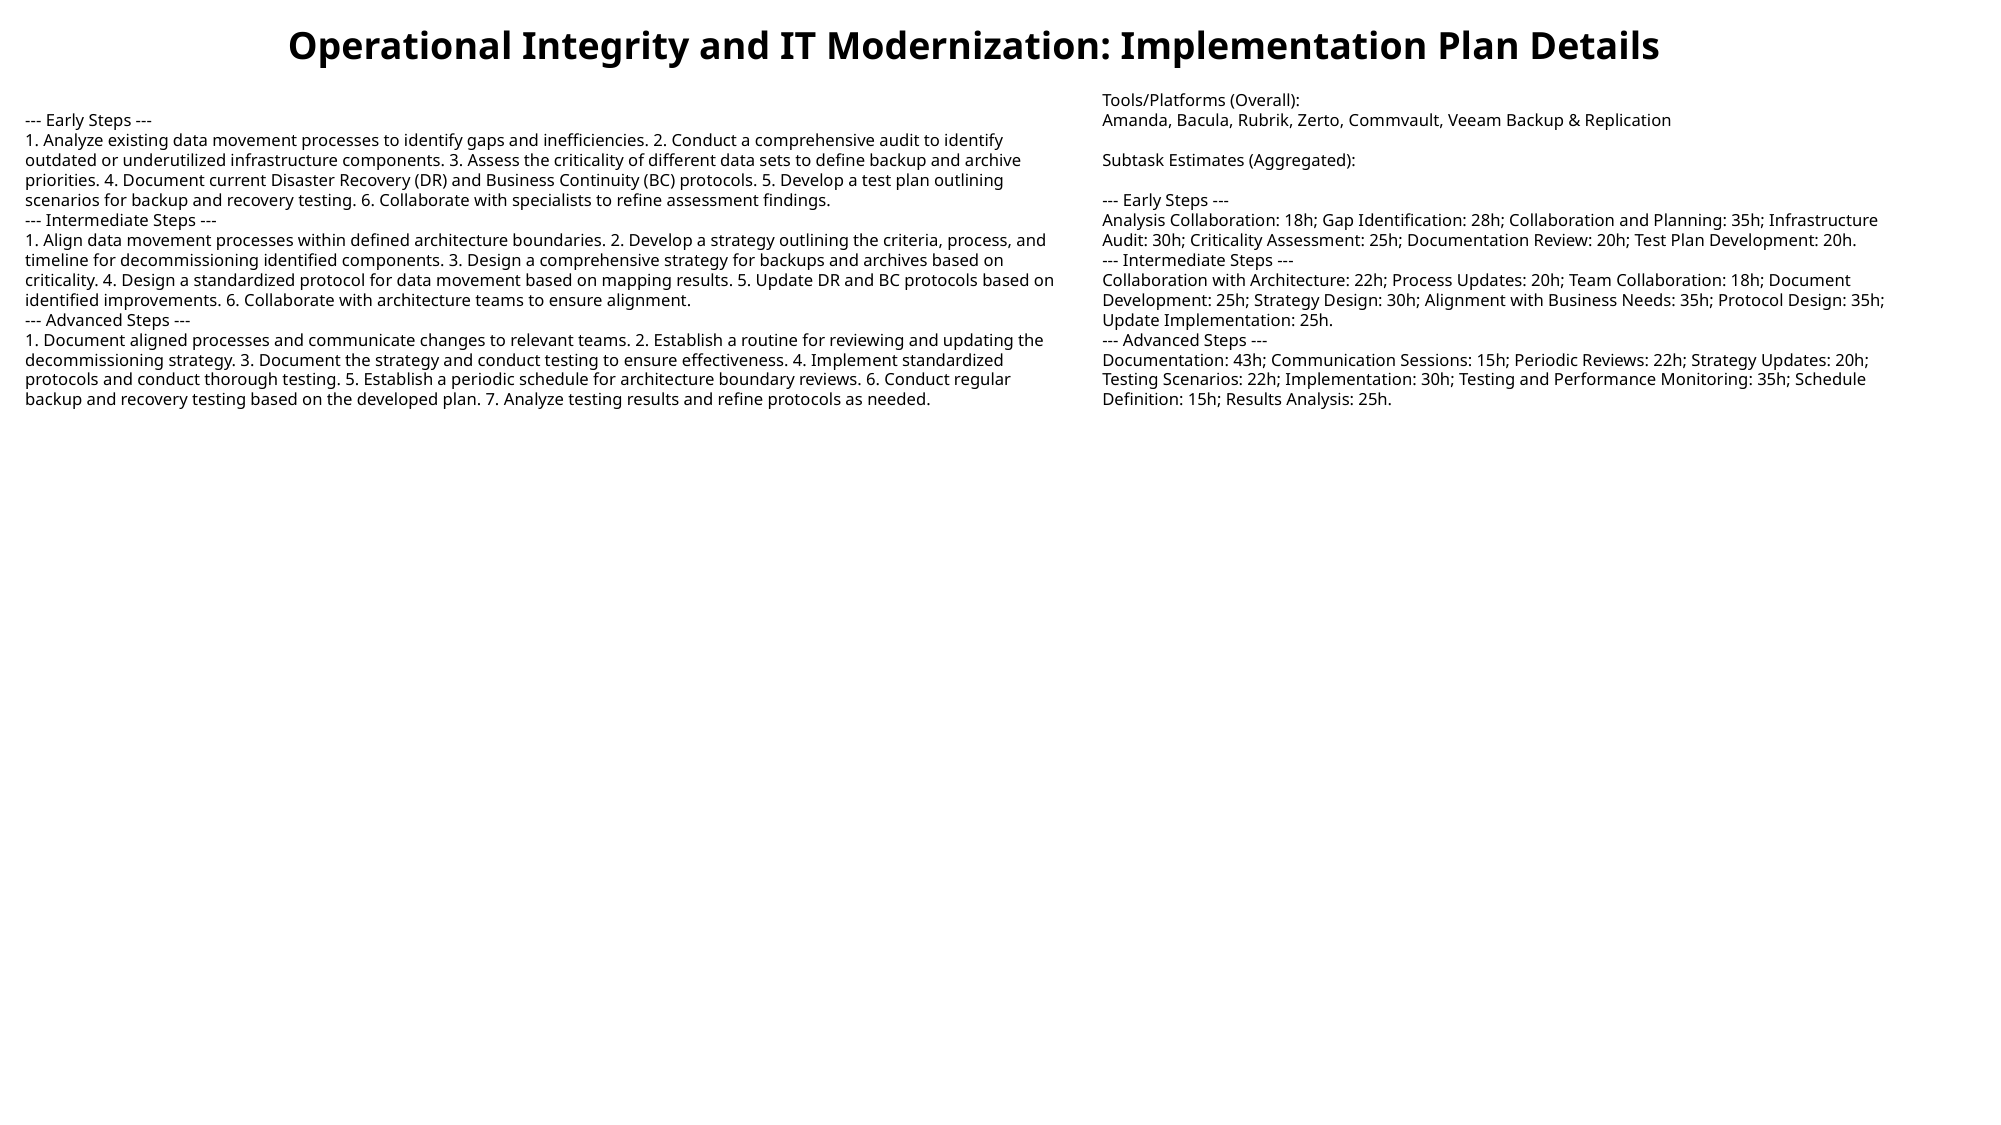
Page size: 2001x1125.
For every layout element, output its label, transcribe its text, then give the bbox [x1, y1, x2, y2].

text_box Operational Integrity and IT Modernization: Implementation Plan Details [273, 14, 1677, 75]
text_box Tools/Platforms (Overall): Amanda, Bacula, Rubrik, Zerto, Commvault, Veeam Backup & Replication Subtask Estimates (Aggregated): --- Early Steps --- Analysis Collaboration: 18h; Gap Identification: 28h; Collaboration and Planning: 35h; Infrastructure Audit: 30h; Criticality Assessment: 25h; Documentation Review: 20h; Test Plan Development: 20h. --- Intermediate Steps --- Collaboration with Architecture: 22h; Process Updates: 20h; Team Collaboration: 18h; Document Development: 25h; Strategy Design: 30h; Alignment with Business Needs: 35h; Protocol Design: 35h; Update Implementation: 25h. --- Advanced Steps --- Documentation: 43h; Communication Sessions: 15h; Periodic Reviews: 22h; Strategy Updates: 20h; Testing Scenarios: 22h; Implementation: 30h; Testing and Performance Monitoring: 35h; Schedule Definition: 15h; Results Analysis: 25h. [1087, 37, 1940, 1109]
text_box --- Early Steps --- 1. Analyze existing data movement processes to identify gaps and inefficiencies. 2. Conduct a comprehensive audit to identify outdated or underutilized infrastructure components. 3. Assess the criticality of different data sets to define backup and archive priorities. 4. Document current Disaster Recovery (DR) and Business Continuity (BC) protocols. 5. Develop a test plan outlining scenarios for backup and recovery testing. 6. Collaborate with specialists to refine assessment findings. --- Intermediate Steps --- 1. Align data movement processes within defined architecture boundaries. 2. Develop a strategy outlining the criteria, process, and timeline for decommissioning identified components. 3. Design a comprehensive strategy for backups and archives based on criticality. 4. Design a standardized protocol for data movement based on mapping results. 5. Update DR and BC protocols based on identified improvements. 6. Collaborate with architecture teams to ensure alignment. --- Advanced Steps --- 1. Document aligned processes and communicate changes to relevant teams. 2. Establish a routine for reviewing and updating the decommissioning strategy. 3. Document the strategy and conduct testing to ensure effectiveness. 4. Implement standardized protocols and conduct thorough testing. 5. Establish a periodic schedule for architecture boundary reviews. 6. Conduct regular backup and recovery testing based on the developed plan. 7. Analyze testing results and refine protocols as needed. [10, 37, 1071, 1109]
